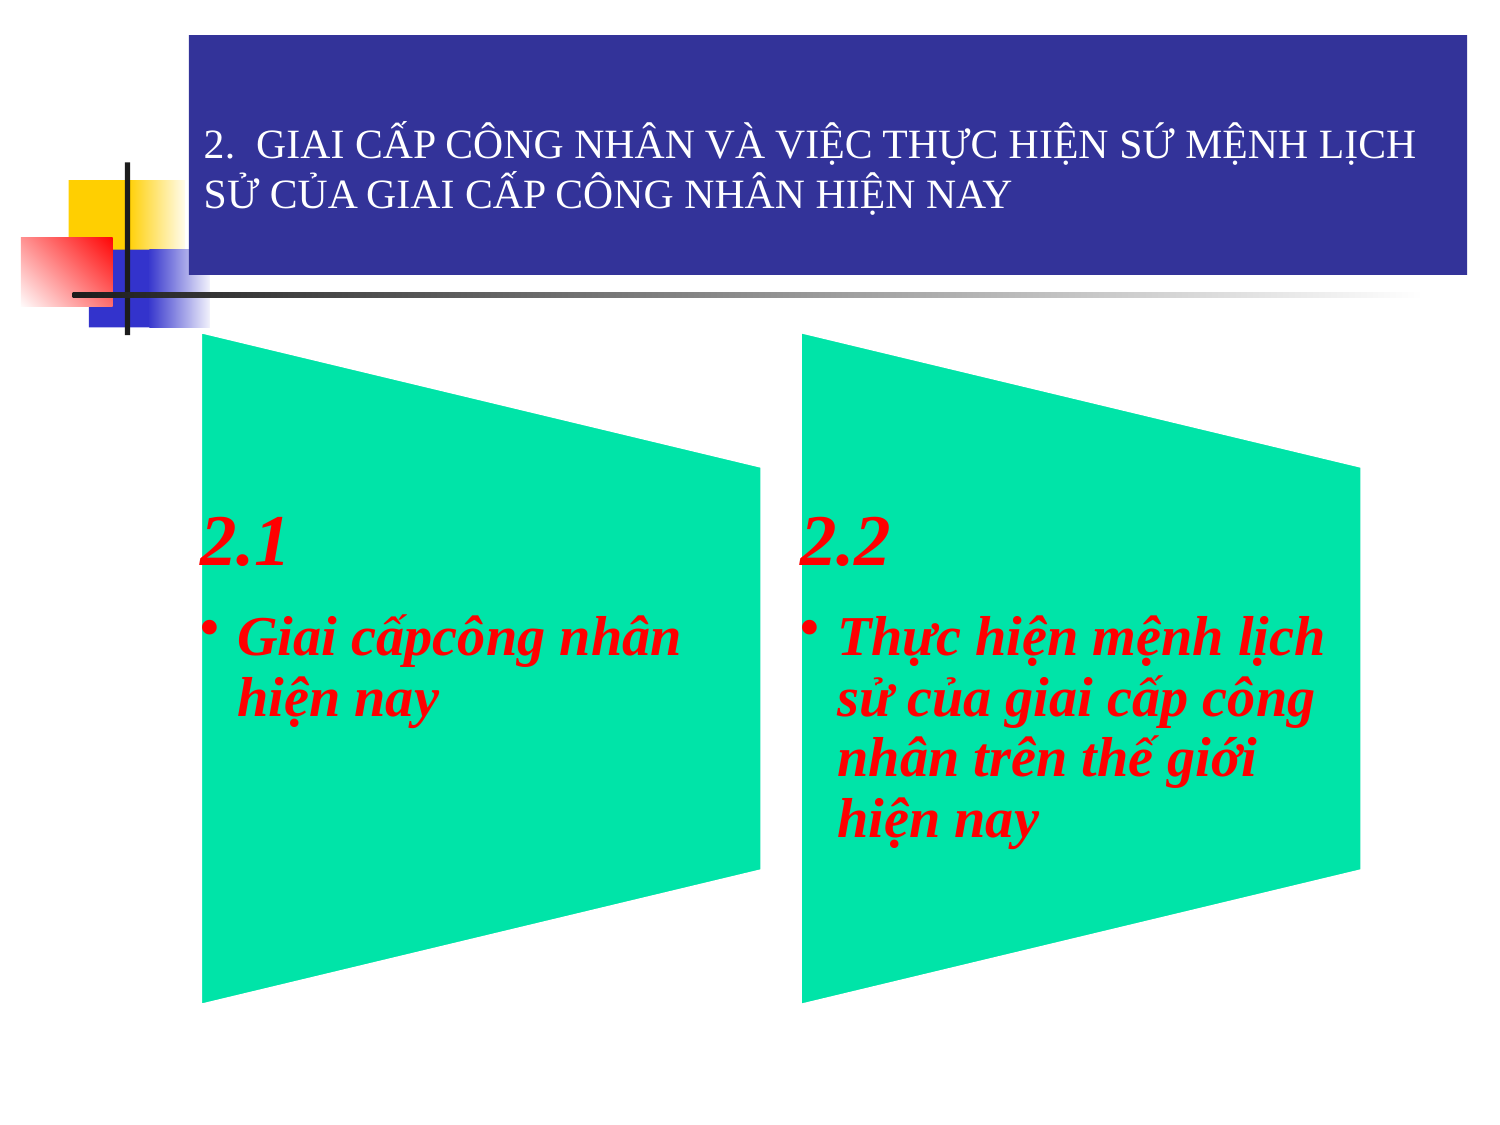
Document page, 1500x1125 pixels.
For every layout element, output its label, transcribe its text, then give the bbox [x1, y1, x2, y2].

title 2. GIAI CẤP CÔNG NHÂN VÀ VIỆC THỰC HIỆN SỨ MỆNH LỊCH SỬ CỦA GIAI CẤP CÔNG NHÂN HIỆN NAY [188, 35, 1468, 275]
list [193, 330, 1363, 1007]
